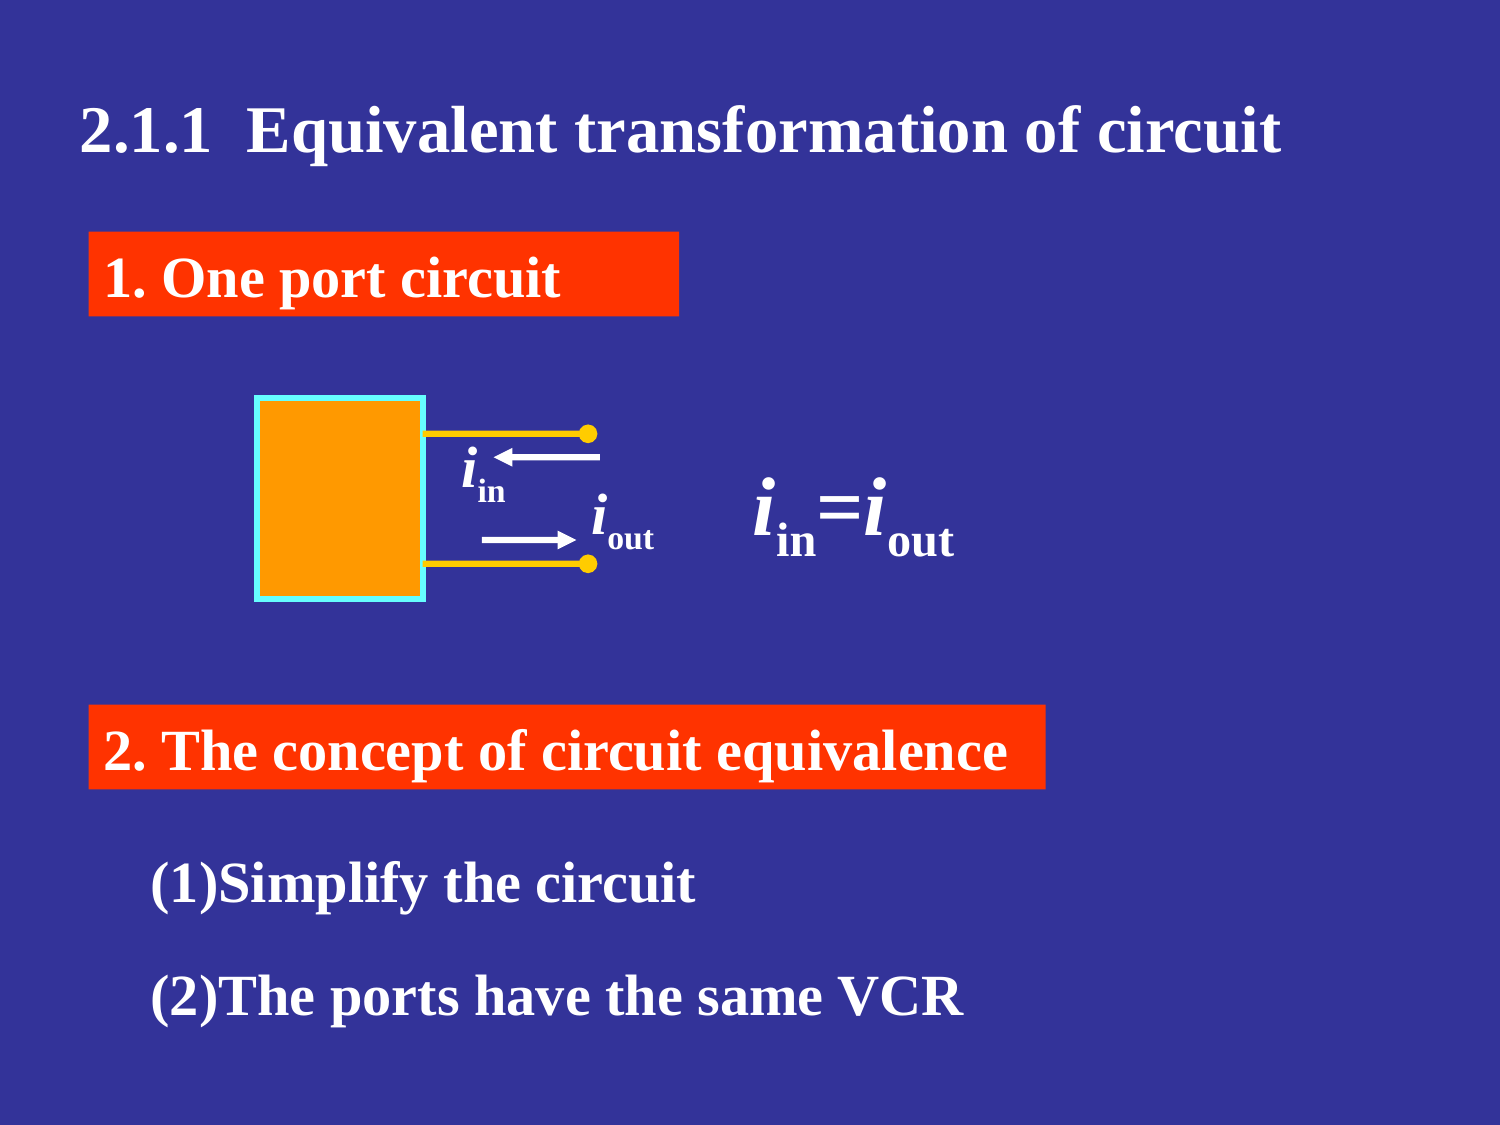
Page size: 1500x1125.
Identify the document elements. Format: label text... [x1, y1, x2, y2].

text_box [257, 398, 680, 600]
text_box (1)Simplify the circuit (2)The ports have the same VCR [135, 822, 1031, 1035]
text_box 2. The concept of circuit equivalence [88, 704, 1046, 790]
text_box 2.1.1 Equivalent transformation of circuit [64, 78, 1402, 173]
text_box iin=iout [738, 421, 1022, 574]
text_box 1. One port circuit [88, 231, 680, 317]
